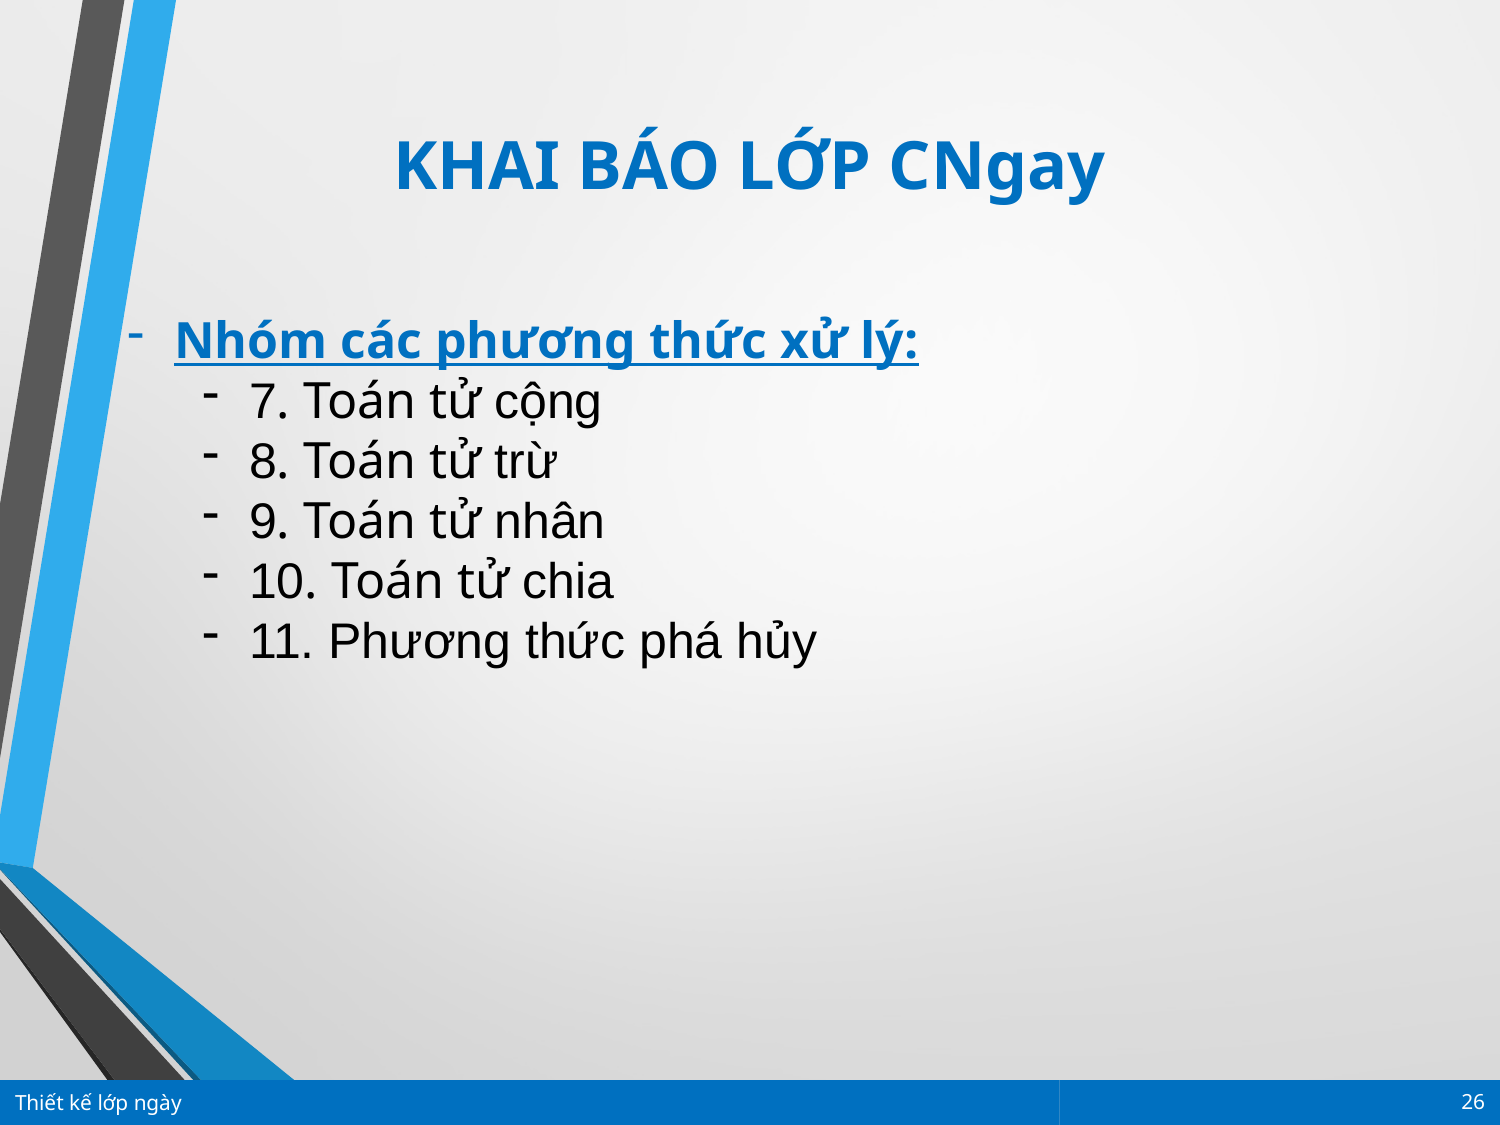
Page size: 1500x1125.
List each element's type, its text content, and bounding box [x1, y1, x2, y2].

text_box Nhóm các phương thức xử lý: 7. Toán tử cộng 8. Toán tử trừ 9. Toán tử nhân 10. Toán tử chia 11. Phương thức phá hủy [112, 301, 1388, 677]
text_box KHAI BÁO LỚP CNgay [374, 115, 1125, 210]
footer Thiết kế lớp ngày [0, 1080, 1059, 1125]
slide_number 26 [1059, 1080, 1500, 1125]
